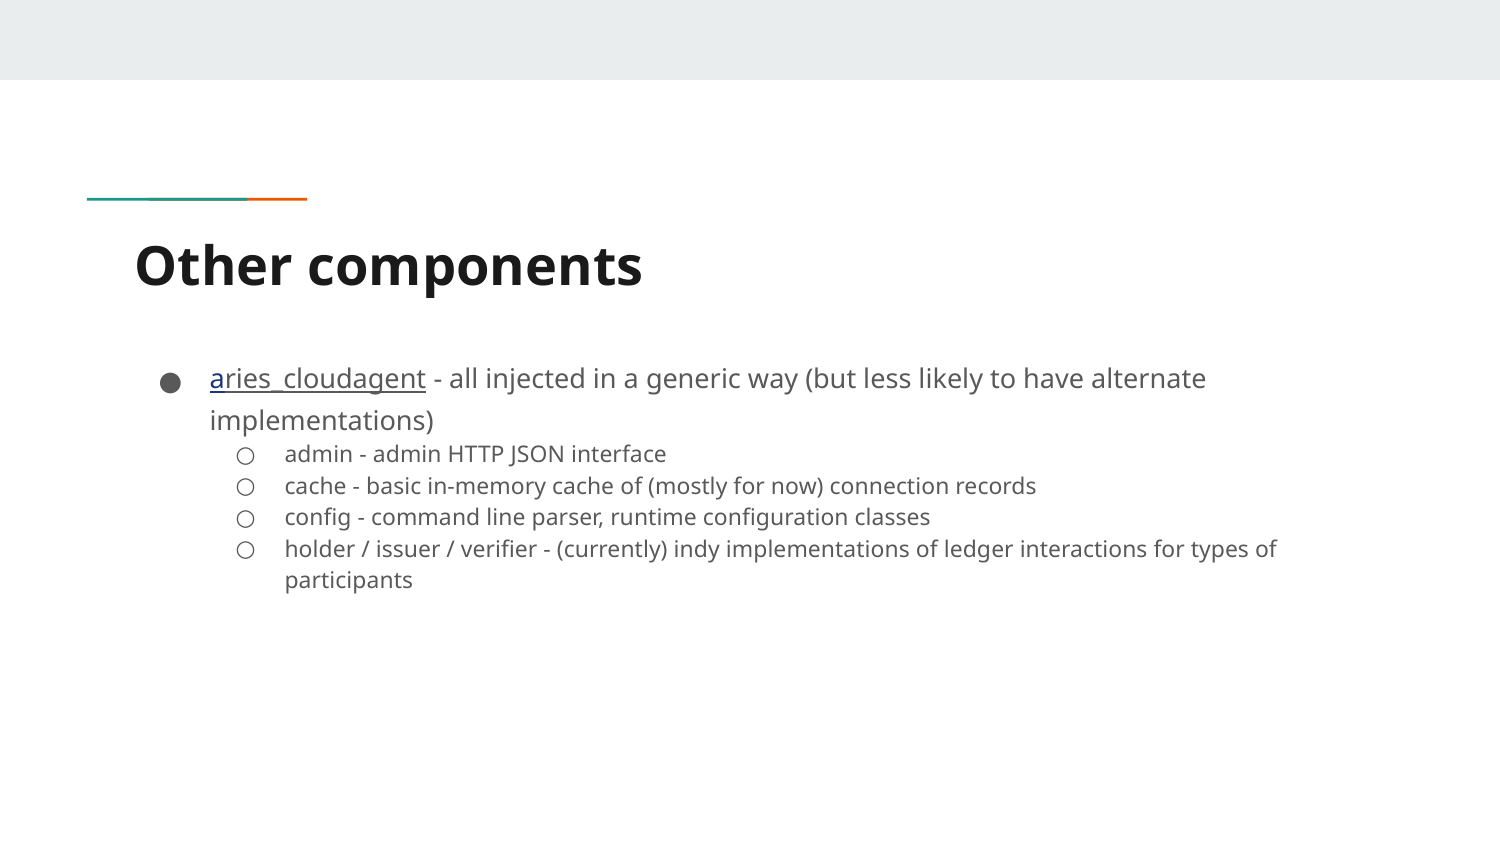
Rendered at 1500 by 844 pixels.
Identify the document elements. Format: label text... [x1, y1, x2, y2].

title Other components [119, 216, 1381, 305]
list aries_cloudagent - all injected in a generic way (but less likely to have alternate implementations) admin - admin HTTP JSON interface cache - basic in-memory cache of (mostly for now) connection records config - command line parser, runtime configuration classes holder / issuer / verifier - (currently) indy implementations of ledger interactions for types of participants [119, 341, 1381, 712]
